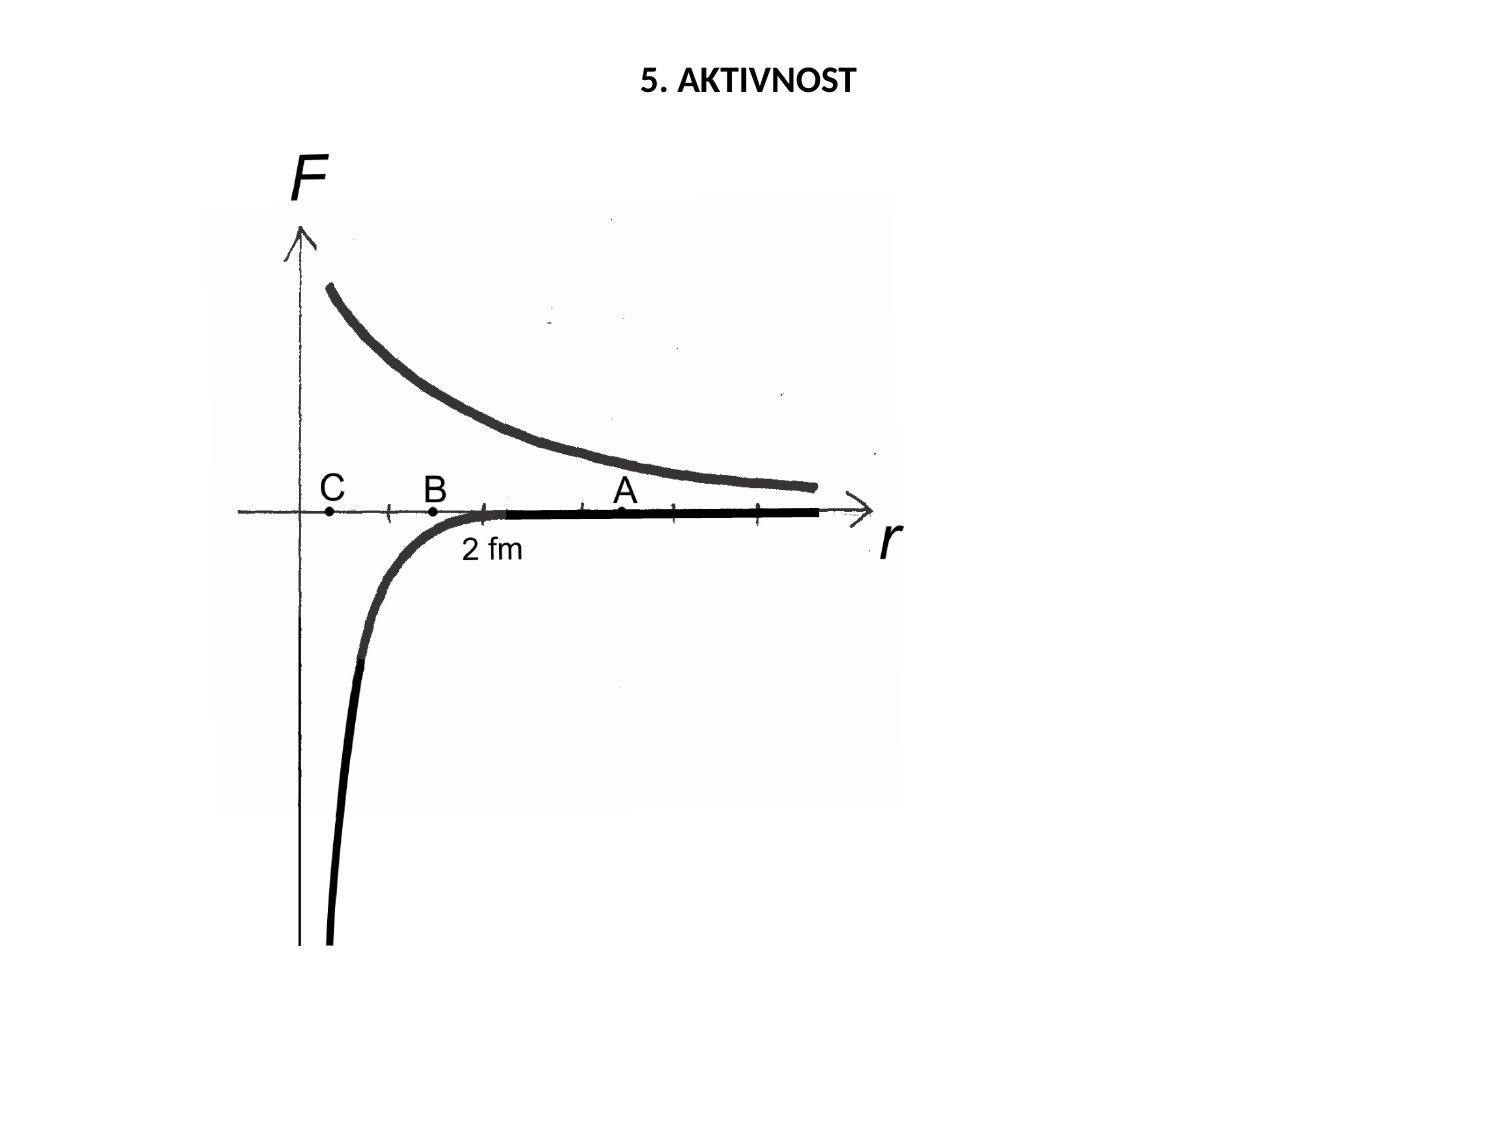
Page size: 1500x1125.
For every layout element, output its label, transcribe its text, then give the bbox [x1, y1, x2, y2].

text_box 5. AKTIVNOST [624, 47, 950, 108]
picture [206, 154, 904, 946]
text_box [506, 512, 820, 516]
